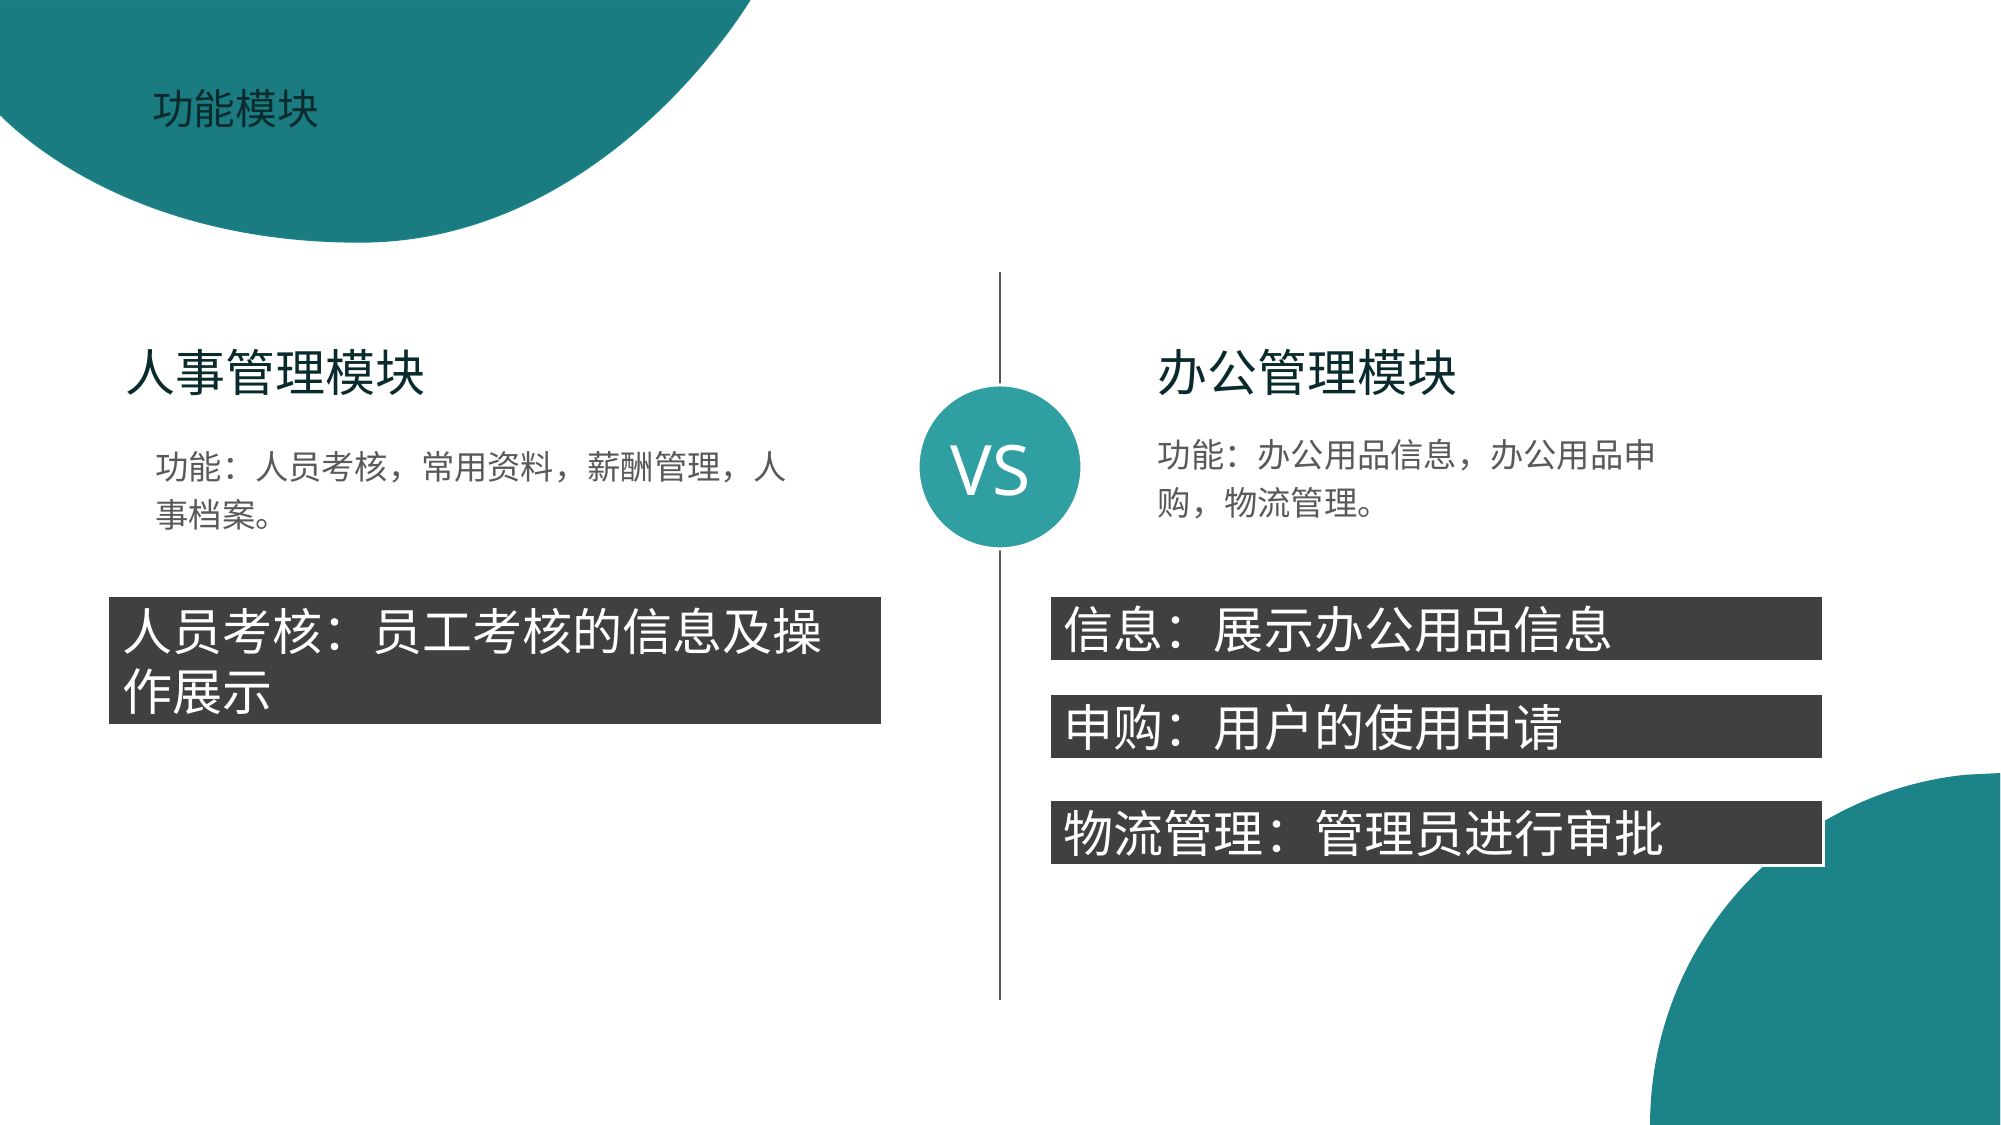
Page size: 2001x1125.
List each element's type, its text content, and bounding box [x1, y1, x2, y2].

text_box 人事管理模块 [107, 332, 832, 411]
text_box 功能：办公用品信息，办公用品申购，物流管理。 [1139, 416, 1678, 531]
text_box 功能模块 [137, 75, 335, 140]
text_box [917, 384, 1082, 549]
text_box 人员考核：员工考核的信息及操作展示 [107, 594, 883, 727]
text_box 申购：用户的使用申请 [1048, 692, 1825, 761]
text_box 功能：人员考核，常用资料，薪酬管理，人事档案。 [137, 428, 832, 543]
text_box 信息：展示办公用品信息 [1048, 594, 1825, 663]
text_box 办公管理模块 [1139, 332, 1501, 411]
text_box 物流管理：管理员进行审批 [1048, 798, 1825, 867]
